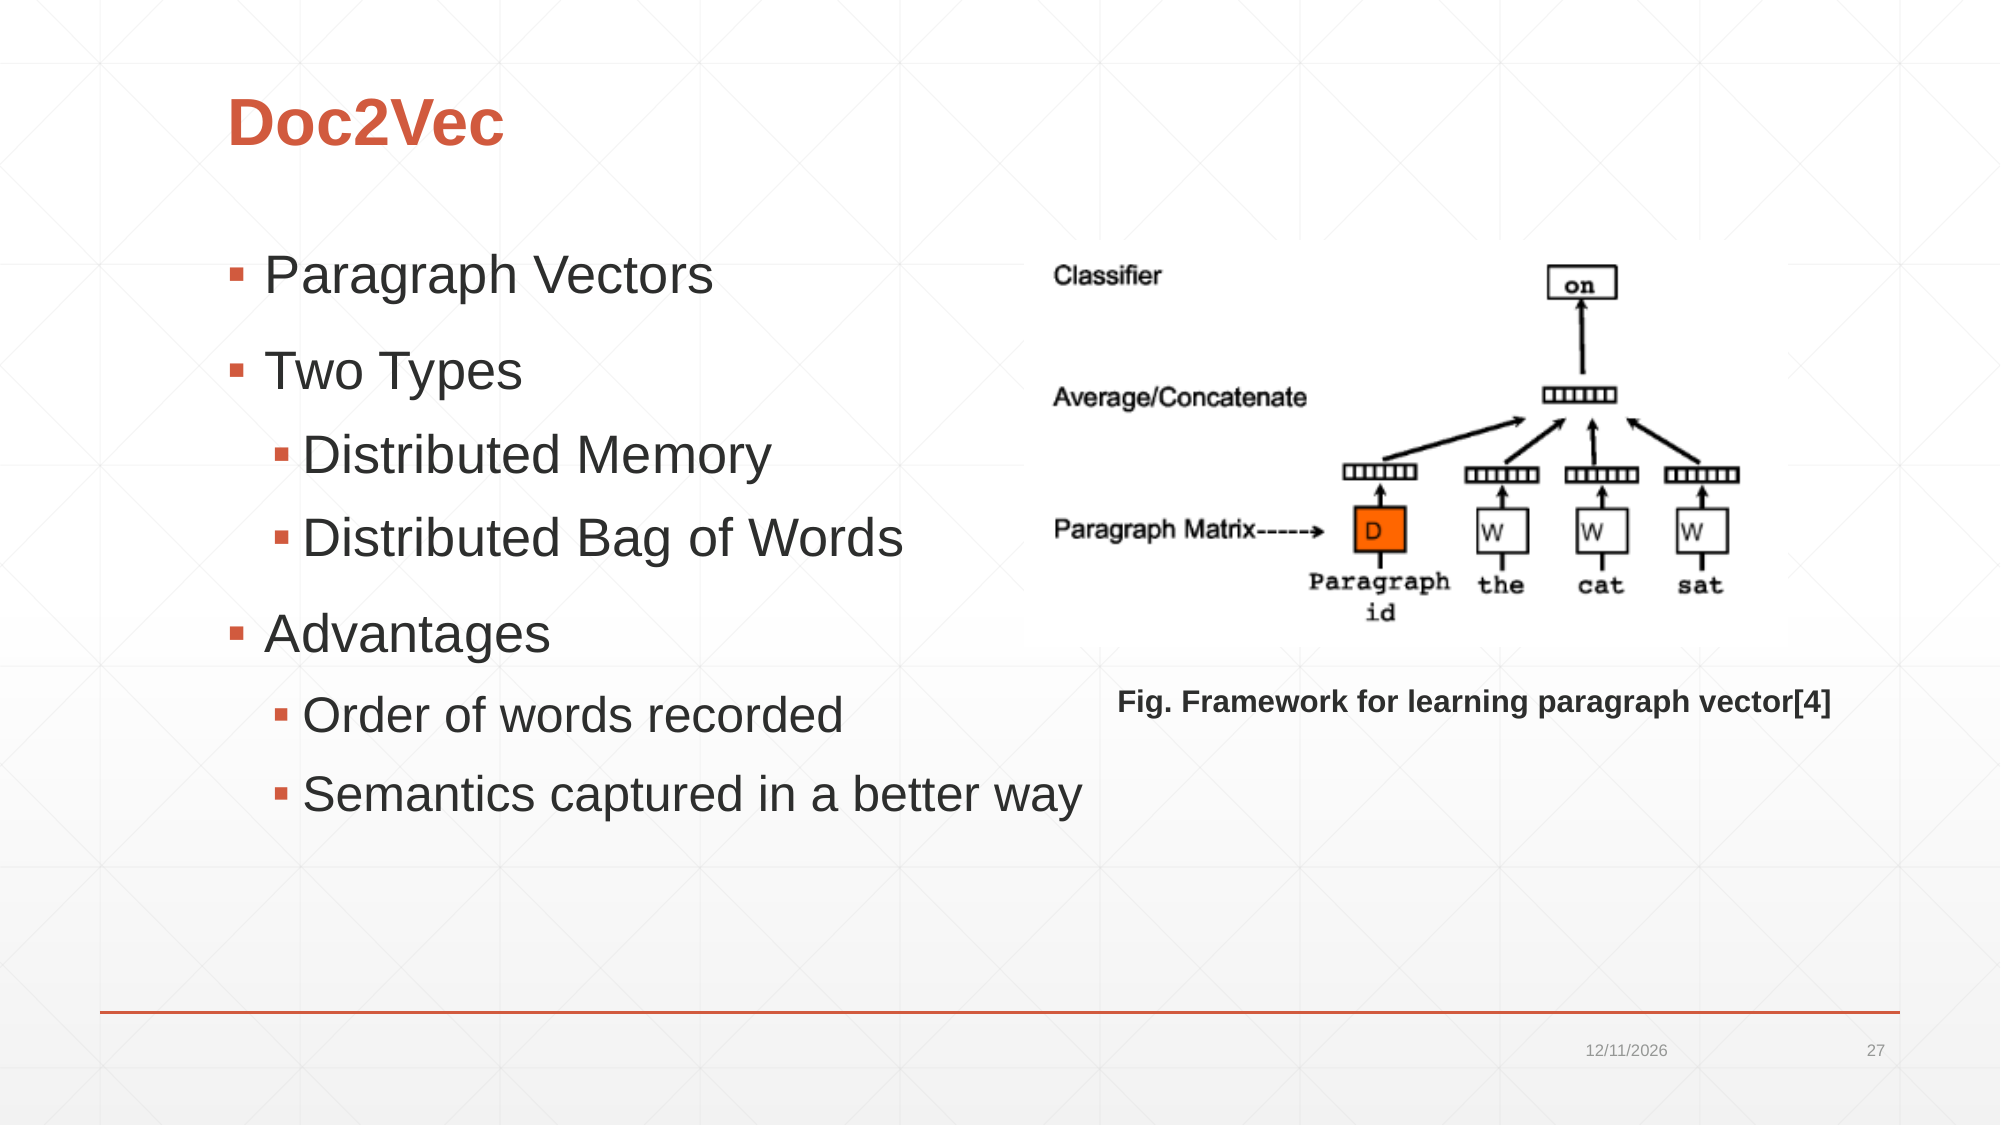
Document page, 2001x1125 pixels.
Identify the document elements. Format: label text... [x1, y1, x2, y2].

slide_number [1524, 1031, 1684, 1069]
picture [1024, 240, 1788, 647]
title Doc2Vec [212, 32, 1788, 168]
slide_number 27 [1749, 1031, 1901, 1069]
list Paragraph Vectors Two Types Distributed Memory Distributed Bag of Words Advantages Order of words recorded Semantics captured in a better way [212, 239, 1788, 961]
text_box Fig. Framework for learning paragraph vector[4] [1102, 673, 1876, 727]
